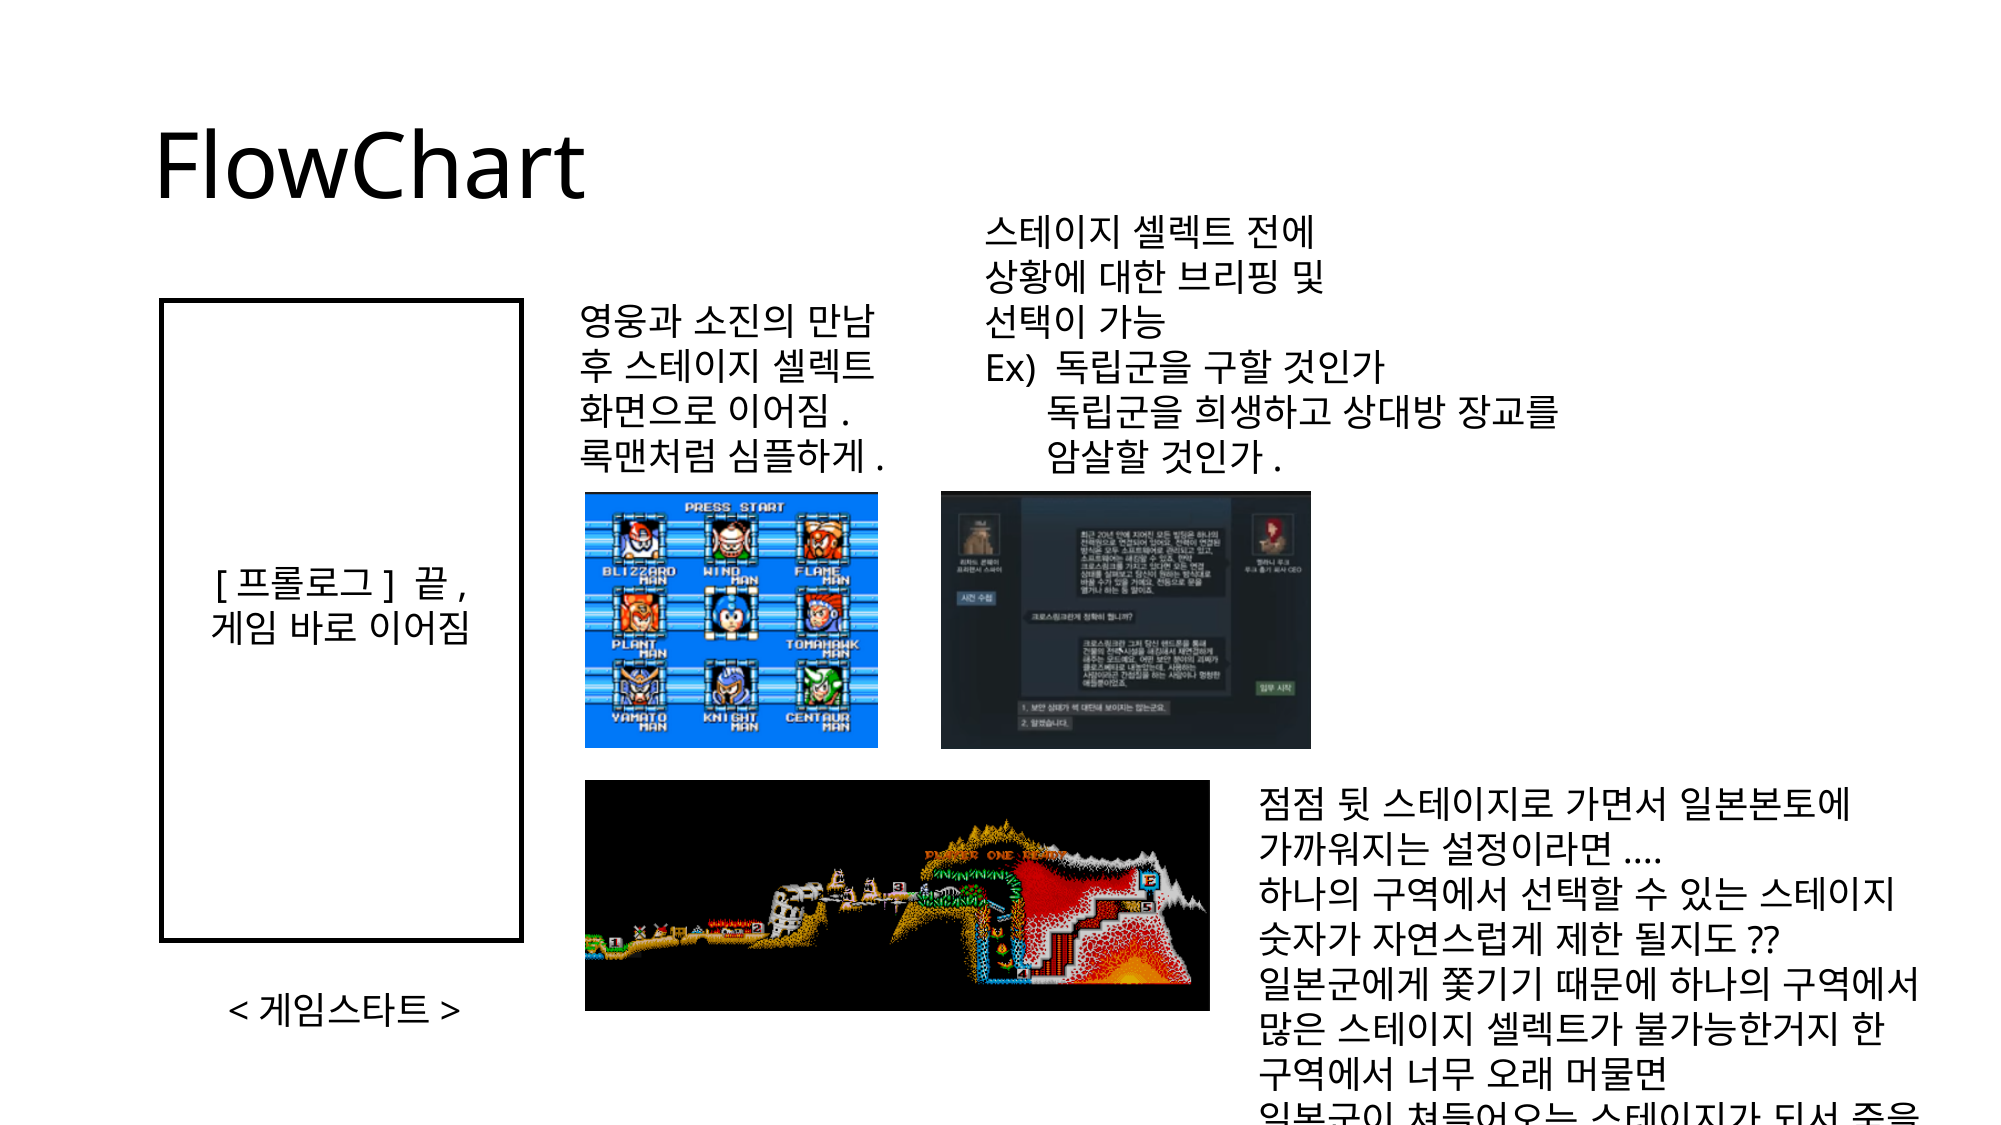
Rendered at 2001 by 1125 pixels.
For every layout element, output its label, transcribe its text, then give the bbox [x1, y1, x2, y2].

text_box 영웅과 소진의 만남 후 스테이지 셀렉트 화면으로 이어짐. 록맨처럼 심플하게. [564, 290, 927, 485]
picture [585, 780, 1210, 1011]
picture [585, 492, 878, 748]
text_box [프롤로그] 끝, 게임 바로 이어짐 [161, 553, 522, 658]
text_box 스테이지 셀렉트 전에 상황에 대한 브리핑 및 선택이 가능 Ex) 독립군을 구할 것인가 독립군을 희생하고 상대방 장교를 암살할 것인가. [969, 202, 1666, 487]
text_box <게임스타트> [185, 979, 504, 1040]
picture [941, 491, 1311, 749]
title FlowChart [137, 59, 1863, 278]
text_box 점점 뒷 스테이지로 가면서 일본본토에 가까워지는 설정이라면.... 하나의 구역에서 선택할 수 있는 스테이지 숫자가 자연스럽게 제한 될지도?? 일본군에게 쫓기기 때문에 하나의 구역에서 많은 스테이지 셀렉트가 불가능한거지 한 구역에서 너무 오래 머물면 일본군이 쳐들어오는 스테이지가 되서 죽을 수도 있고.... 스킬중 몇가지만 골라서 앞으로 진행을 해야겠지??? 너무 로그라이크 스러운 아이디어인가?? 약간 뒤로갈수록 보급이 어려워지는 아이작 같은 걸 생각해봤는데;;;; 이러면 스토리랑 좀 안 맞을 수도 있을듯. [1243, 773, 1940, 1125]
text_box [160, 299, 522, 941]
